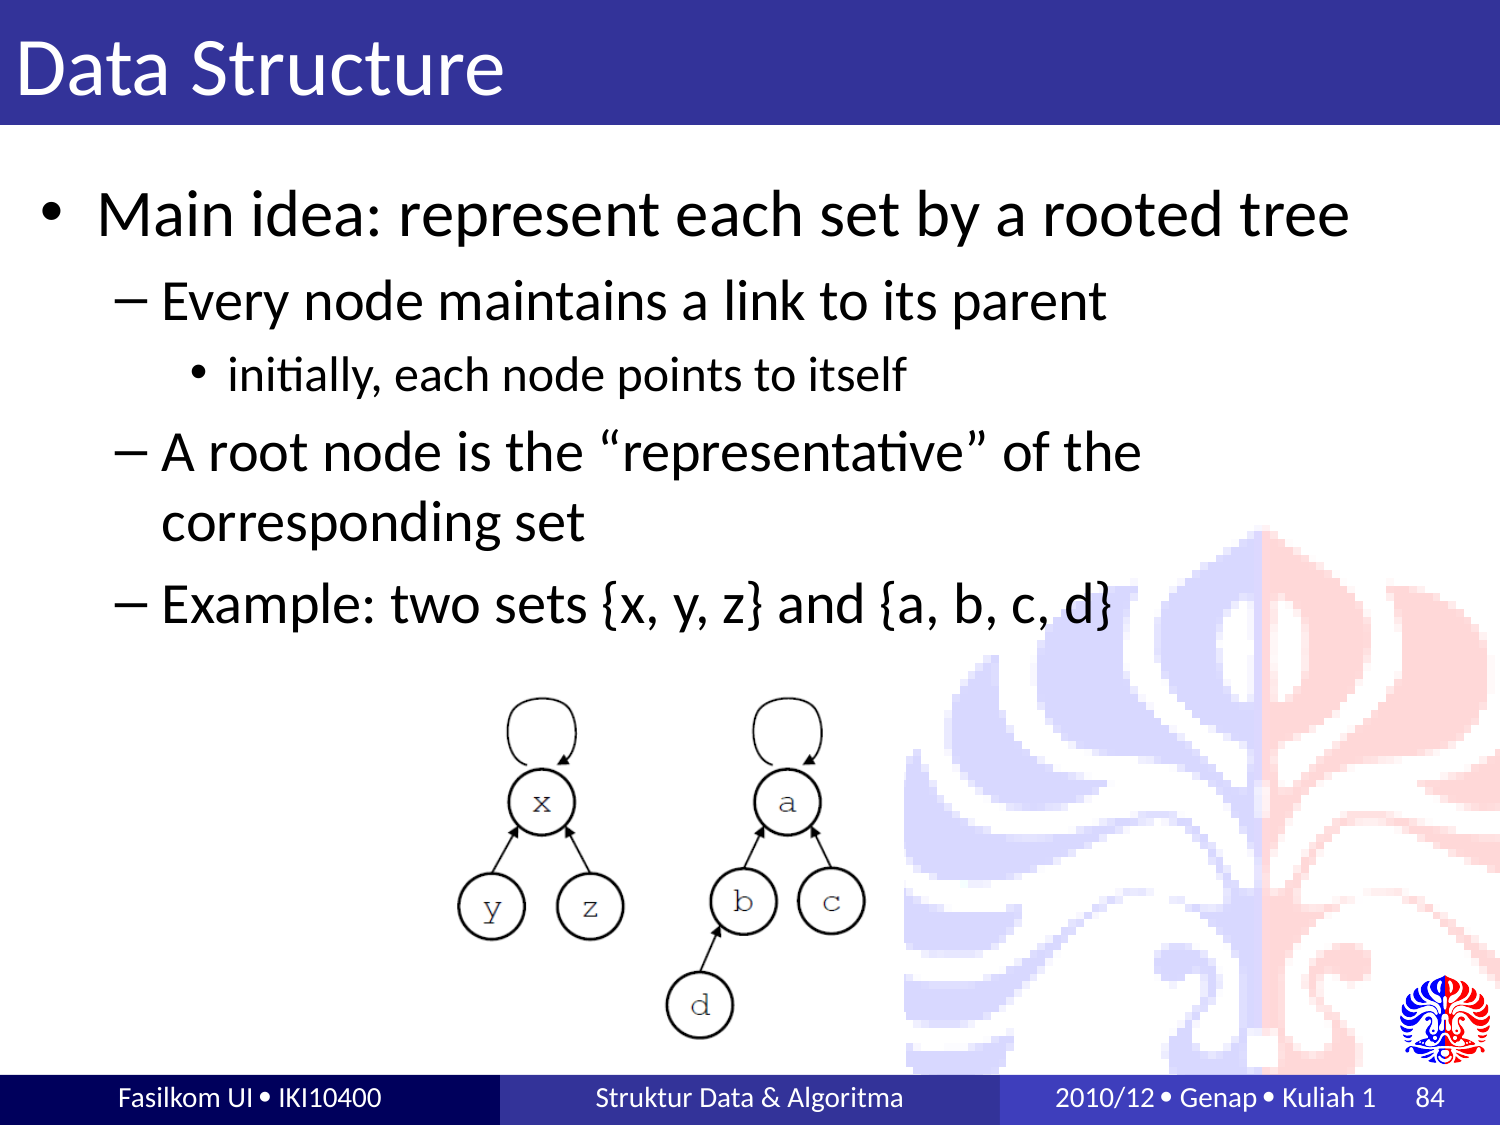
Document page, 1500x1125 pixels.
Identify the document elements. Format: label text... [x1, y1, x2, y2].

picture [1399, 974, 1491, 1065]
list Main idea: represent each set by a rooted tree Every node maintains a link to its parent initially, each node points to itself A root node is the “representative” of the corresponding set Example: two sets {x, y, z} and {a, b, c, d} [24, 162, 1463, 1038]
title Data Structure [0, 0, 1500, 125]
picture [437, 683, 904, 1051]
